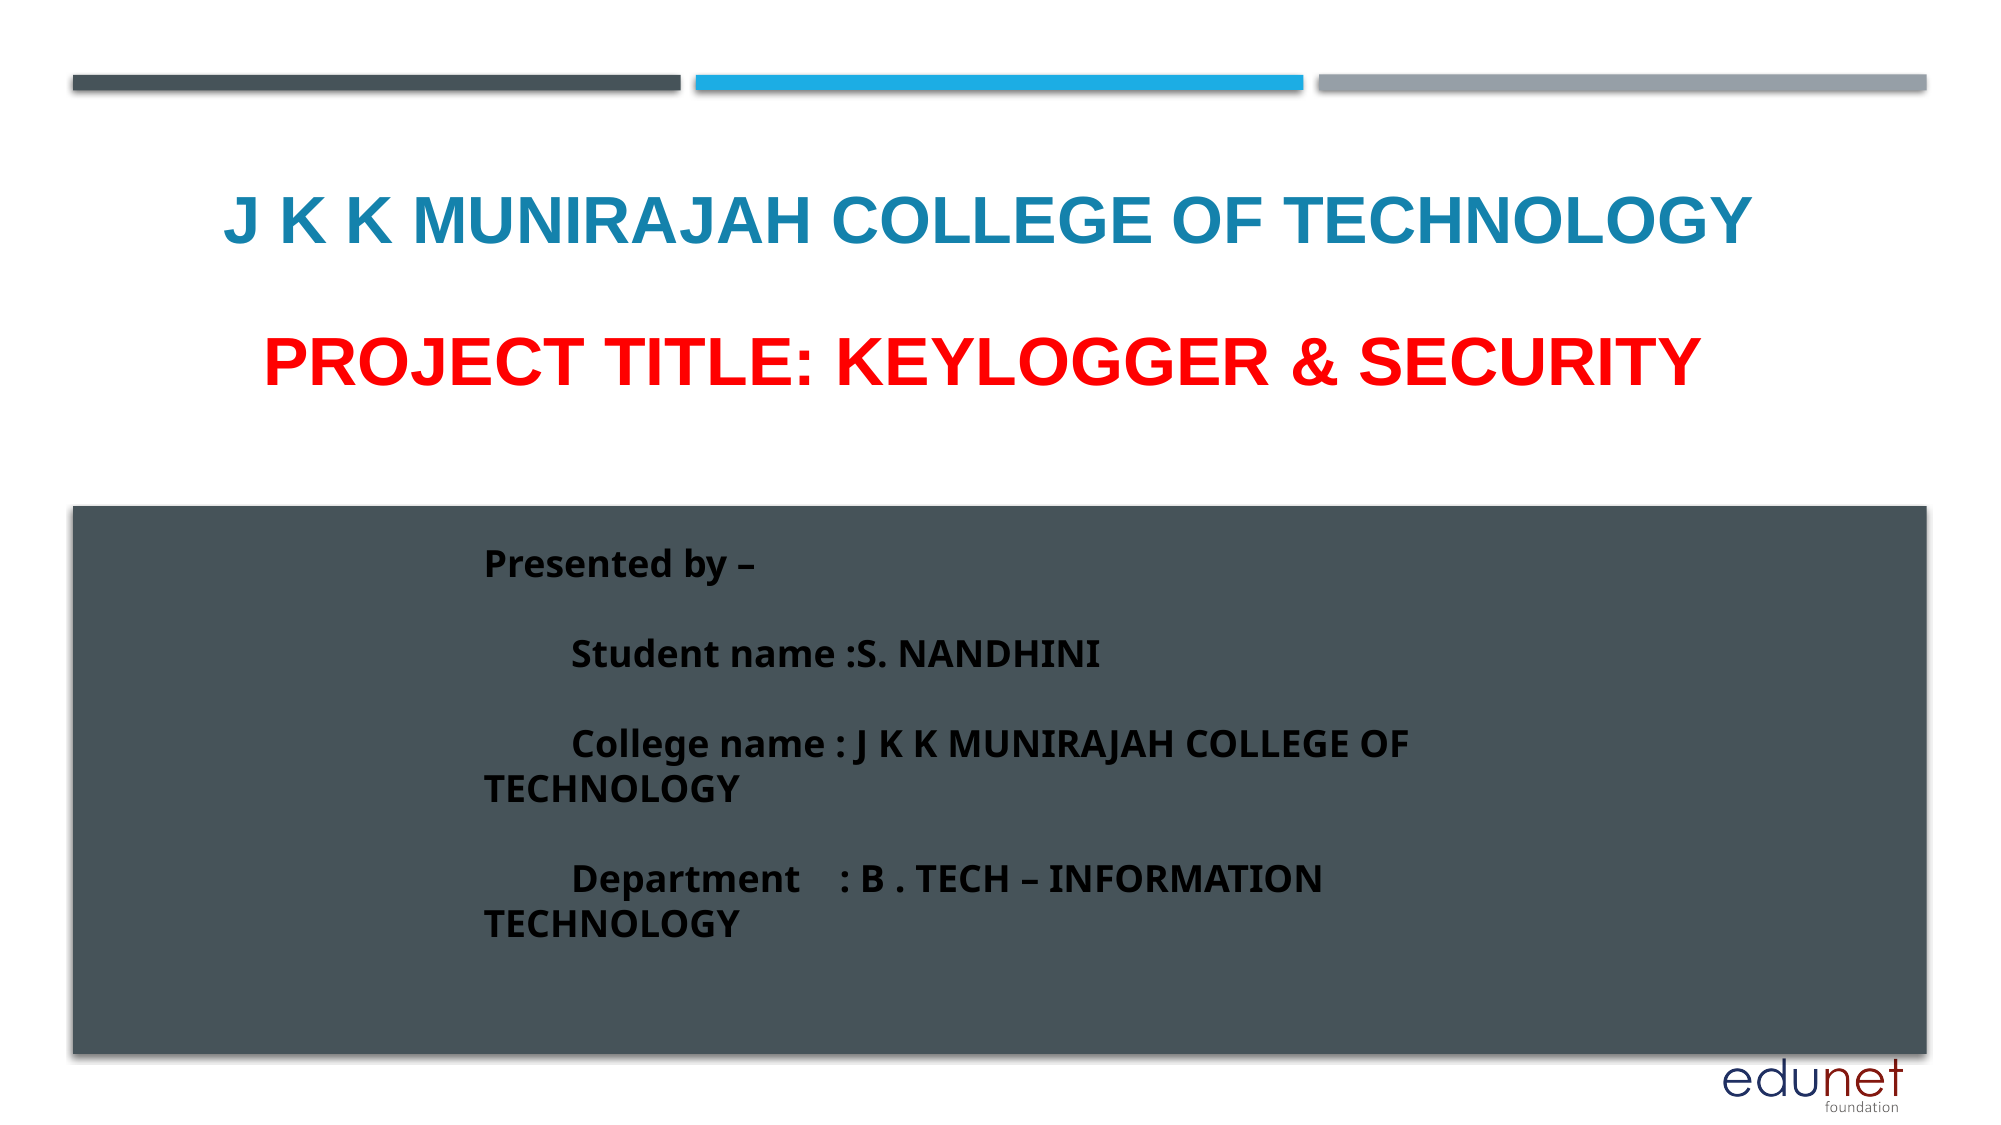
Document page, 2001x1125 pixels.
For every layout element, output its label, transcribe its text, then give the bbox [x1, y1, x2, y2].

picture [1719, 1056, 1905, 1116]
text_box J K K MUNIRAJAH COLLEGE OF TECHNOLOGY [0, 169, 2000, 265]
title Project title: KEYLOGGER & SECURITY [227, 290, 1740, 407]
text_box Presented by – Student name :S. NANDHINI College name : J K K MUNIRAJAH COLLEGE OF TECHNOLOGY Department : B . TECH – INFORMATION TECHNOLOGY [468, 532, 1588, 952]
